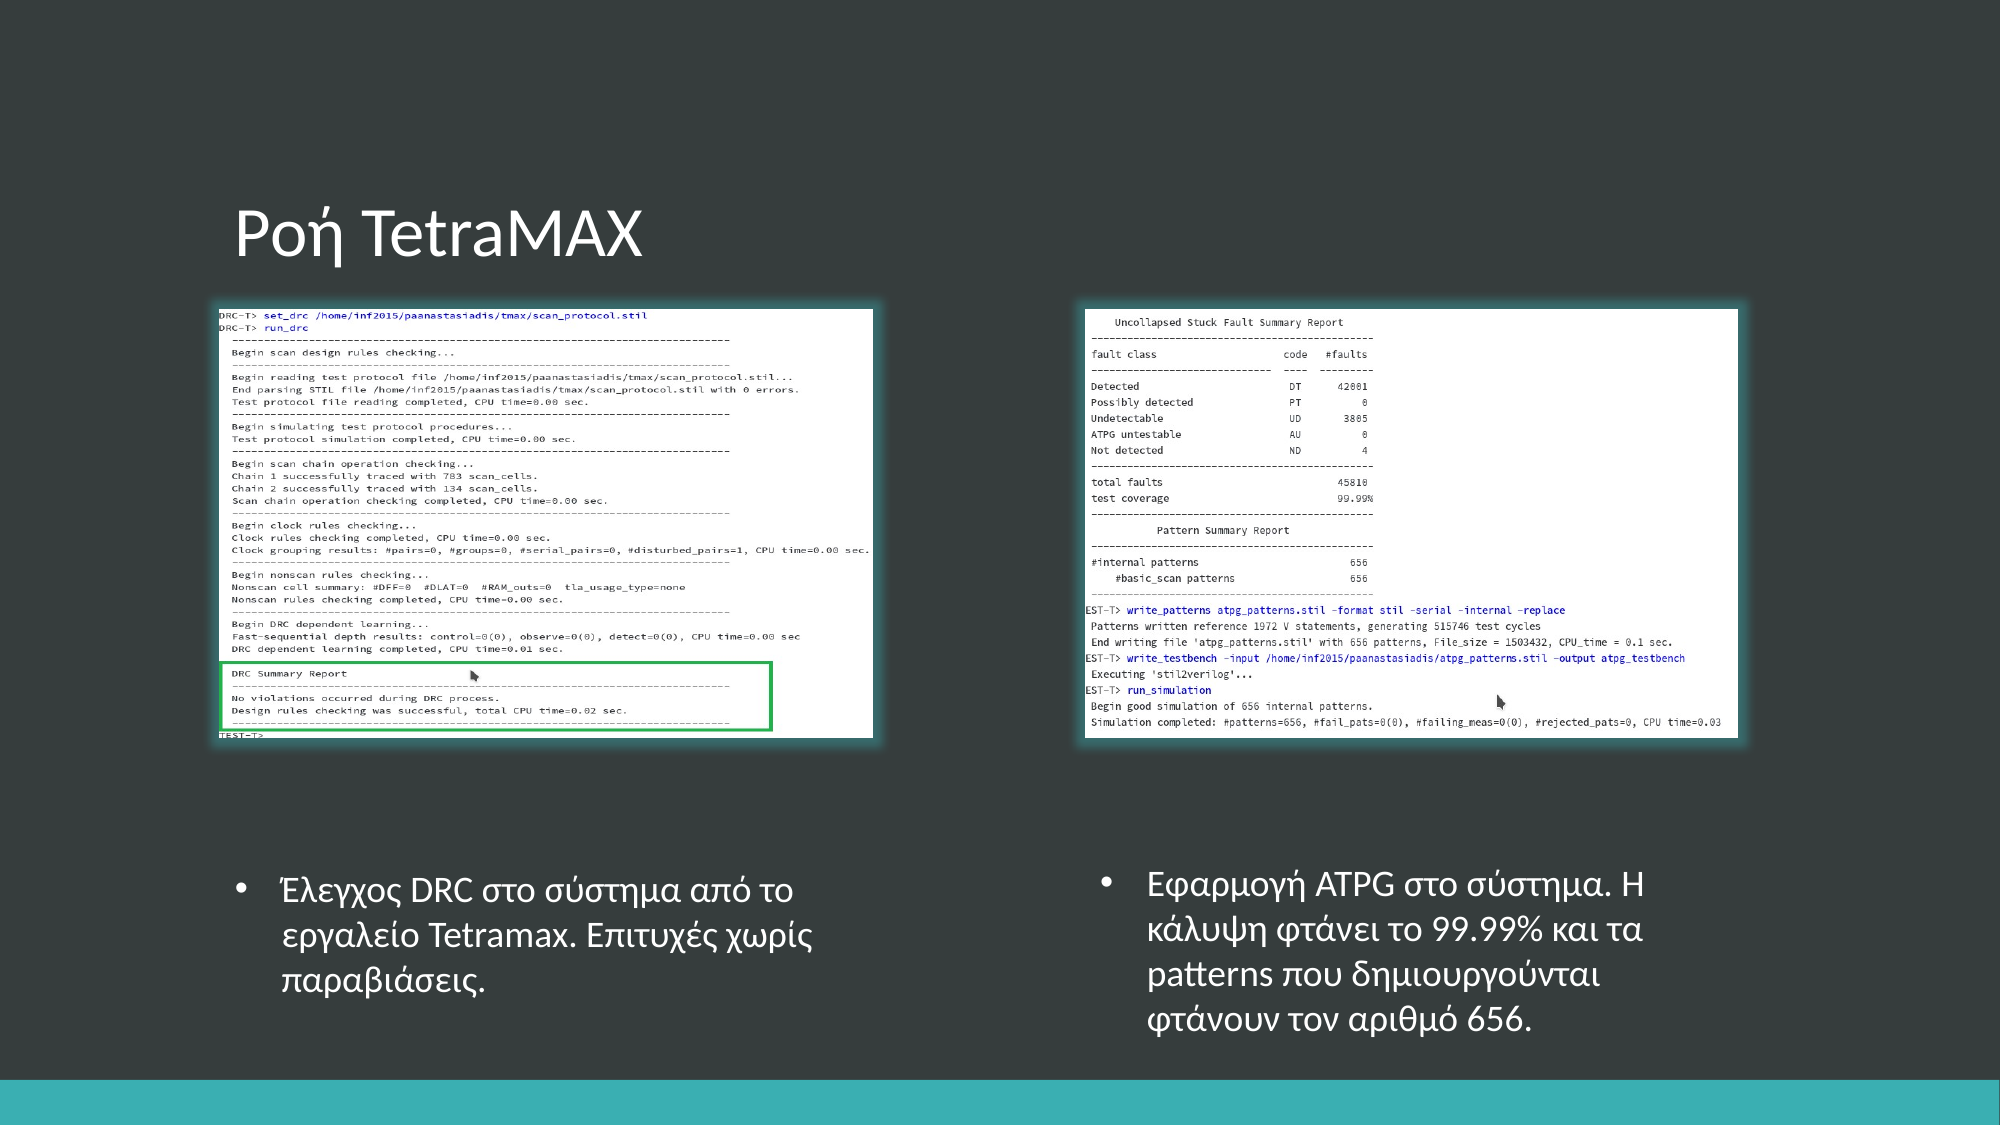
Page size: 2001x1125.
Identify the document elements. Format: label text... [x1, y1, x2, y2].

text_box Έλεγχος DRC στο σύστημα από το εργαλείο Tetramax. Επιτυχές χωρίς παραβιάσεις. [219, 857, 873, 1008]
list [219, 309, 873, 738]
title Ροή TetraMAX [219, 76, 1780, 279]
picture [1085, 309, 1738, 738]
text_box Εφαρμογή ATPG στο σύστημα. Η κάλυψη φτάνει το 99.99% και τα patterns που δημιουργούνται φτάνουν τον αριθμό 656. [1085, 851, 1738, 1047]
